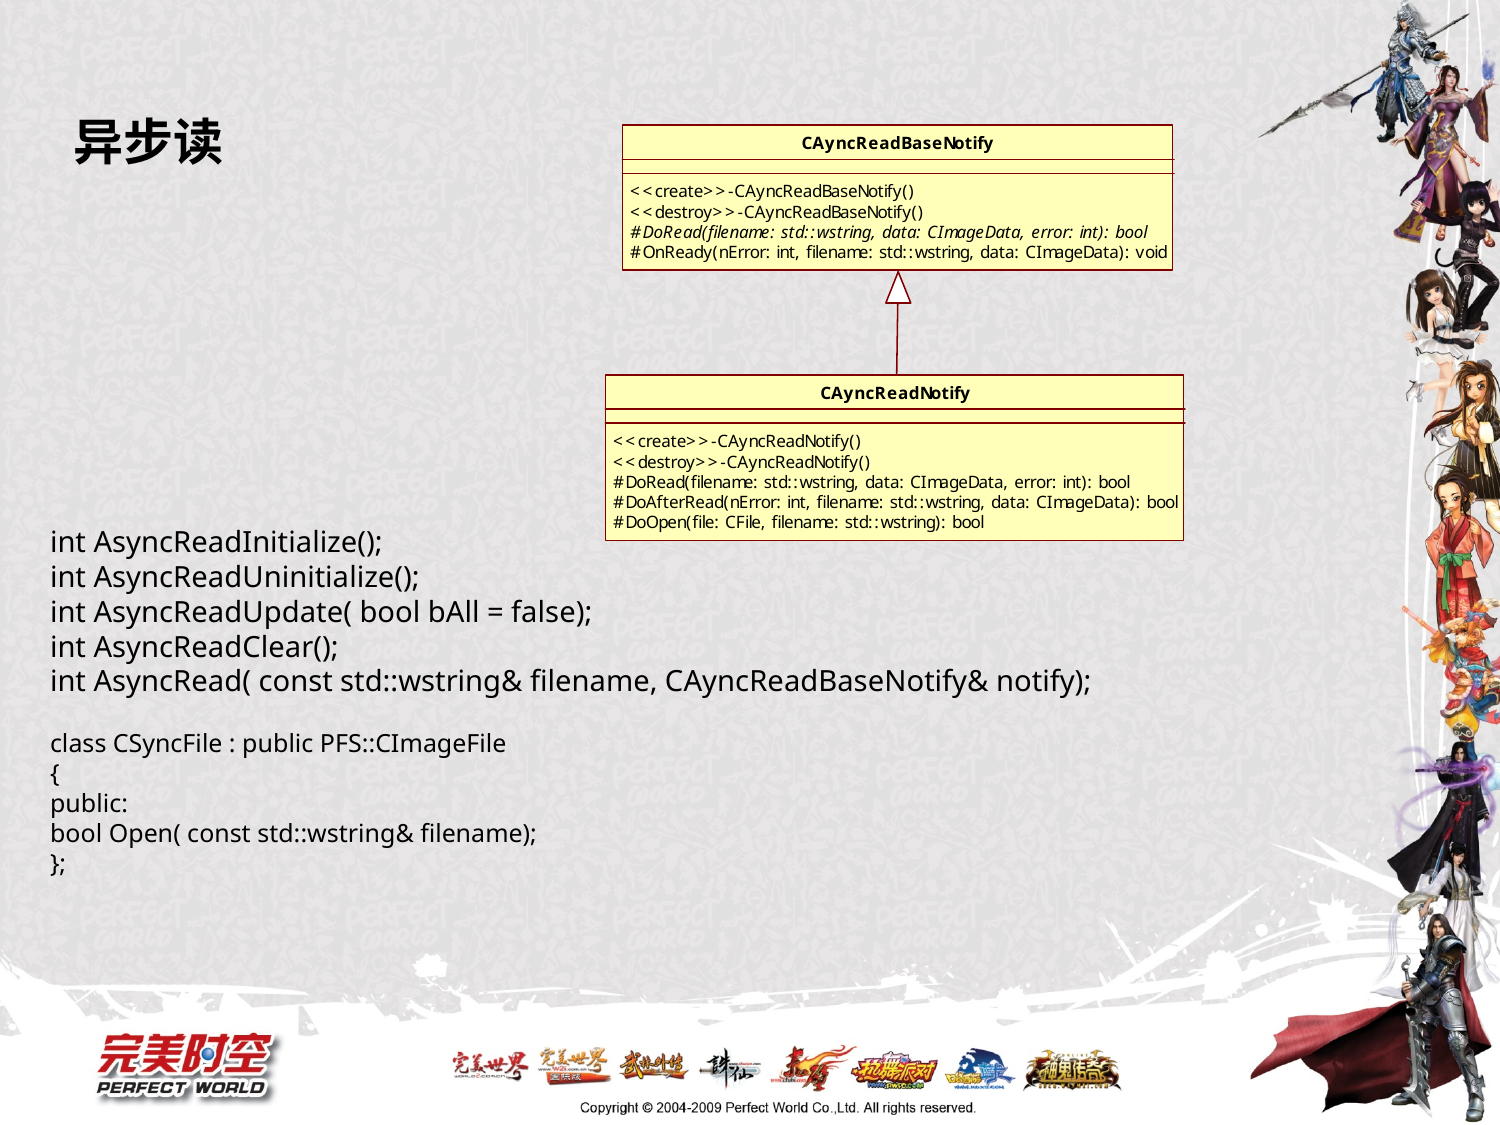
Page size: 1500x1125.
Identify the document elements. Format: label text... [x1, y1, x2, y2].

picture [0, 0, 1500, 1125]
text_box int AsyncReadInitialize(); int AsyncReadUninitialize(); int AsyncReadUpdate( bool bAll = false); int AsyncReadClear(); int AsyncRead( const std::wstring& filename, CAyncReadBaseNotify& notify); class CSyncFile : public PFS::CImageFile { public: bool Open( const std::wstring& filename); }; [35, 515, 1465, 885]
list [573, 93, 1217, 574]
title 异步读 [58, 81, 1337, 200]
